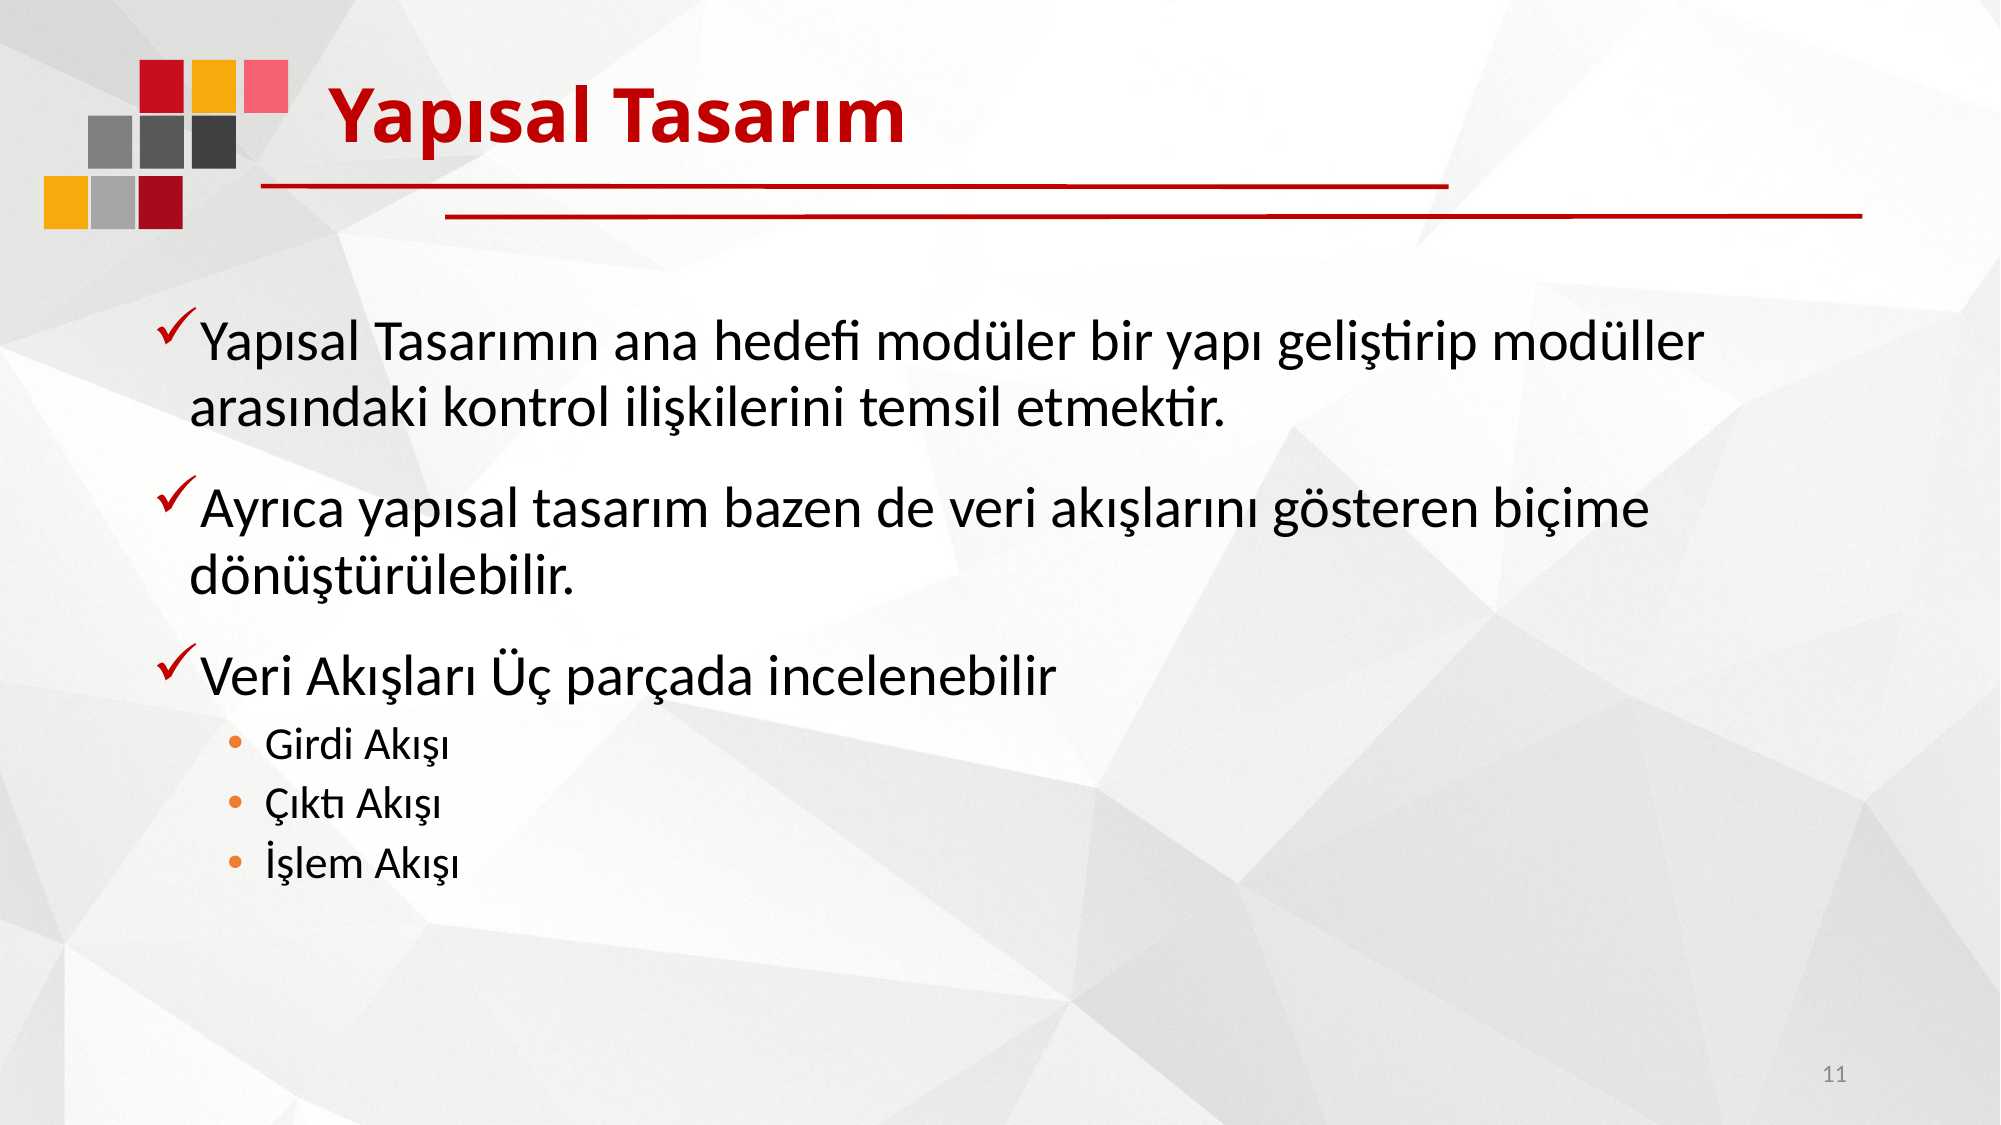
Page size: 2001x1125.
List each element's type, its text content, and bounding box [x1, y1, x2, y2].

title Yapısal Tasarım [313, 59, 1863, 177]
picture [0, 0, 2001, 1125]
list Yapısal Tasarımın ana hedefi modüler bir yapı geliştirip modüller arasındaki kontrol ilişkilerini temsil etmektir. Ayrıca yapısal tasarım bazen de veri akışlarını gösteren biçime dönüştürülebilir. Veri Akışları Üç parçada incelenebilir Girdi Akışı Çıktı Akışı İşlem Akışı [137, 299, 1863, 1014]
slide_number 11 [1412, 1042, 1863, 1103]
